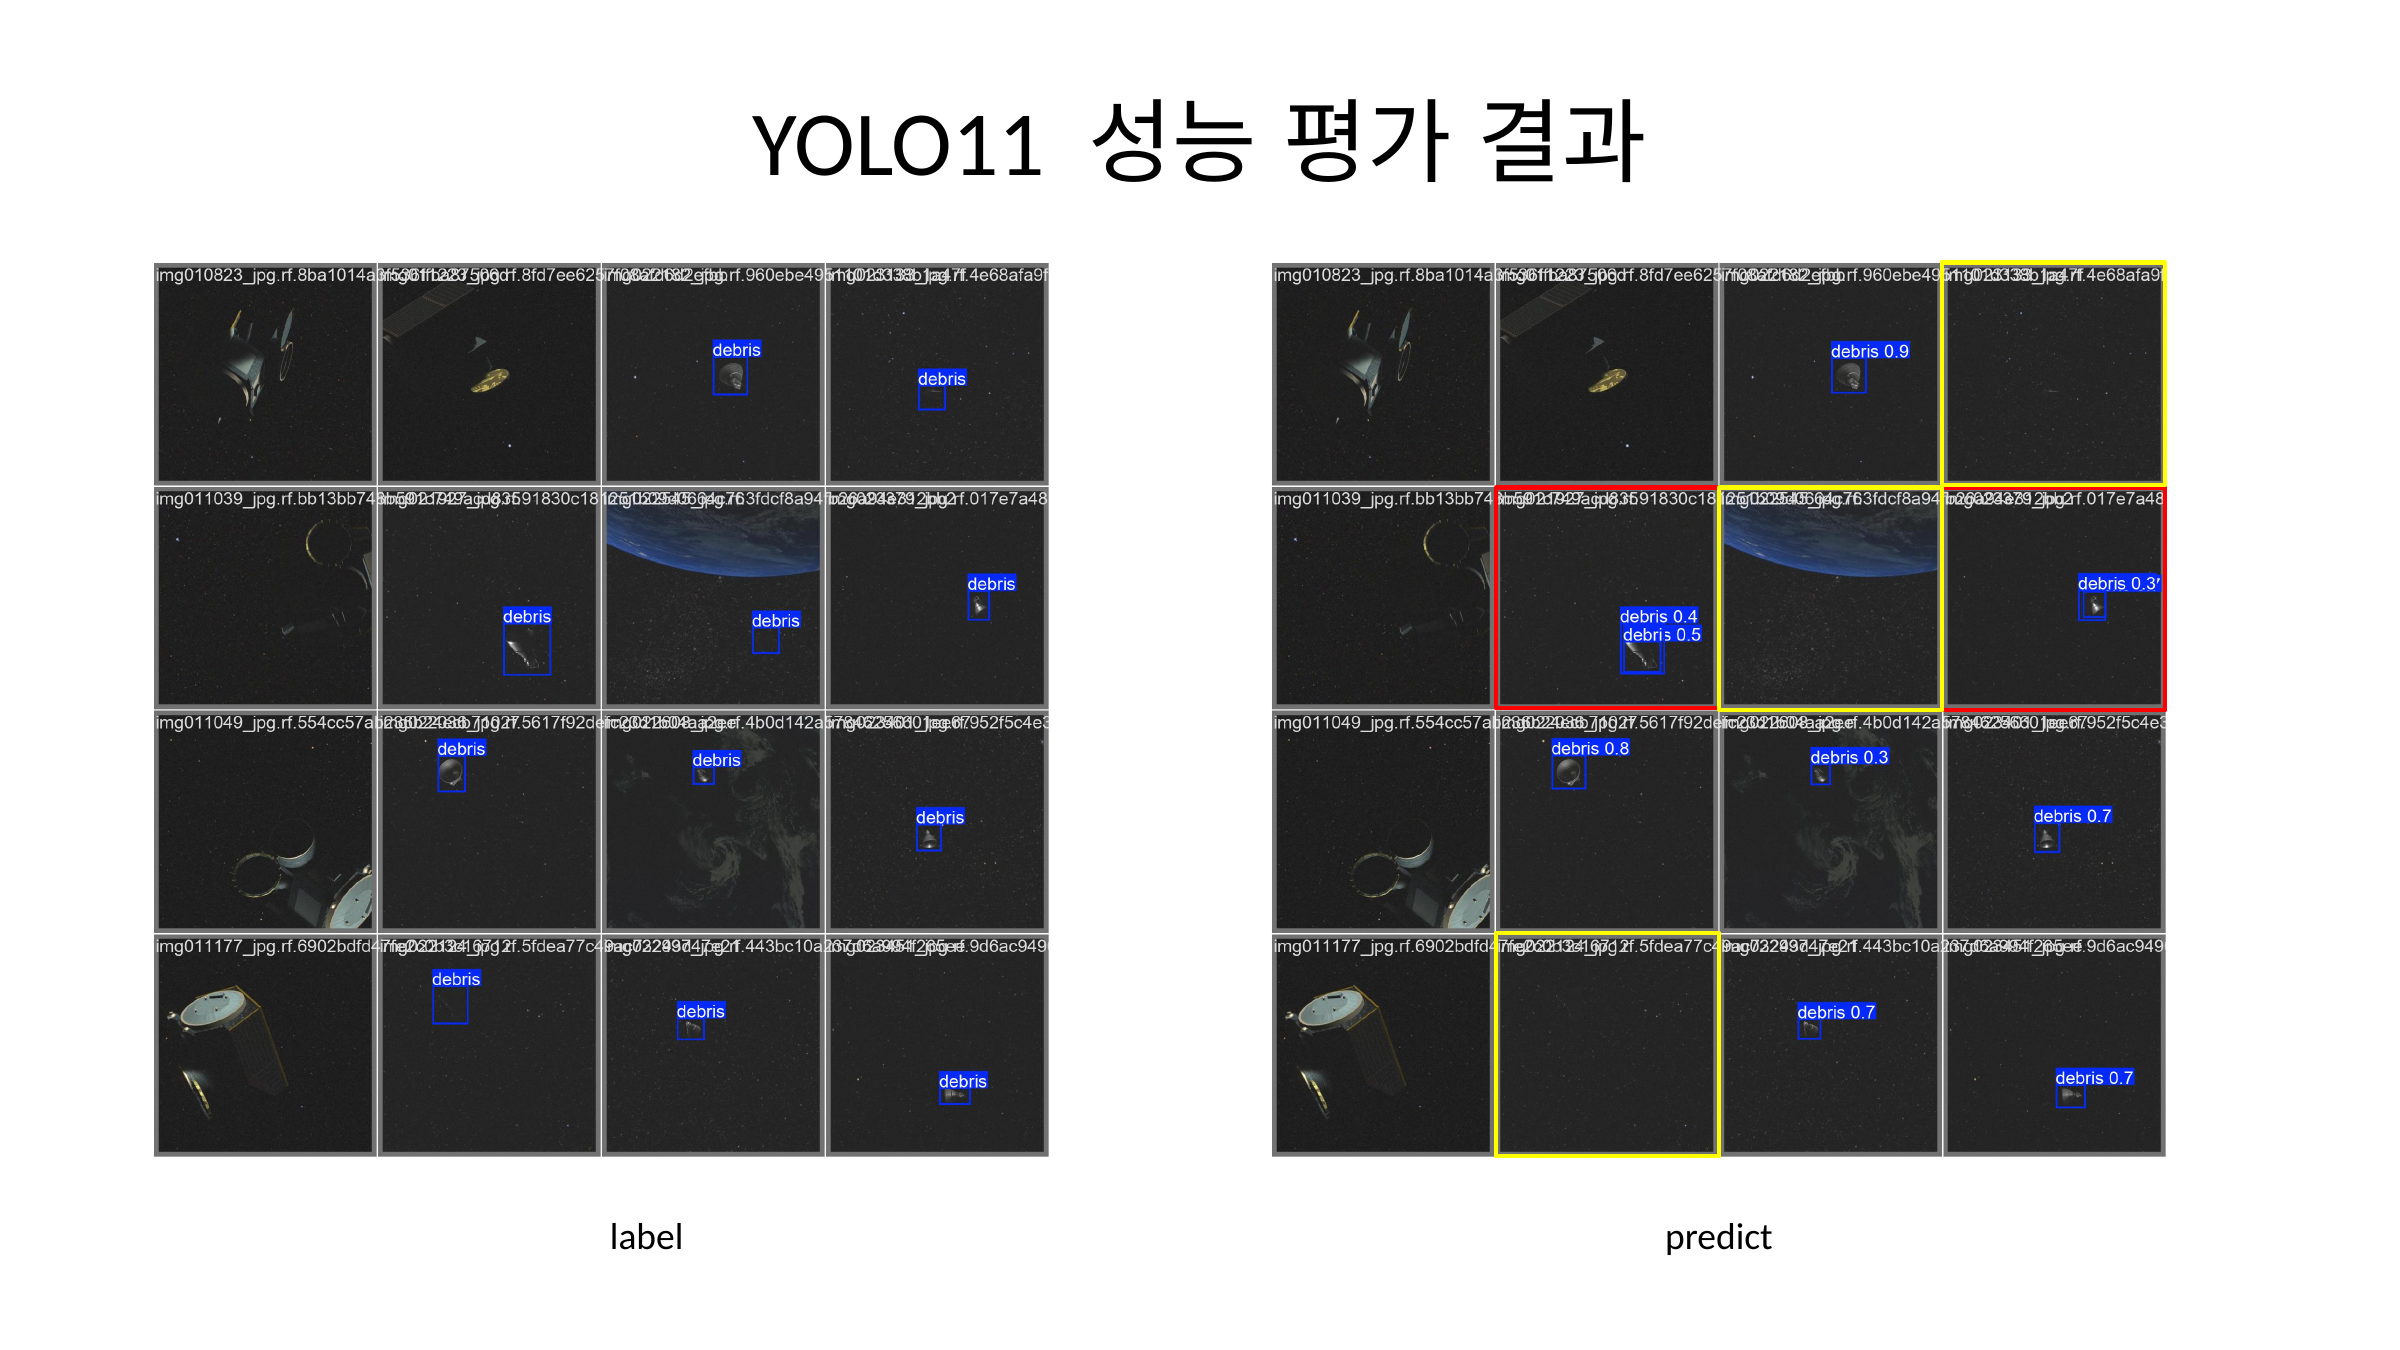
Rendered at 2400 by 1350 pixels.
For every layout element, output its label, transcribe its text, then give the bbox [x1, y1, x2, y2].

text_box label [399, 1204, 894, 1265]
picture [1270, 262, 2166, 1157]
text_box predict [1471, 1204, 1967, 1265]
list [153, 262, 1049, 1157]
title YOLO11 성능 평가 결과 [525, 45, 1875, 233]
